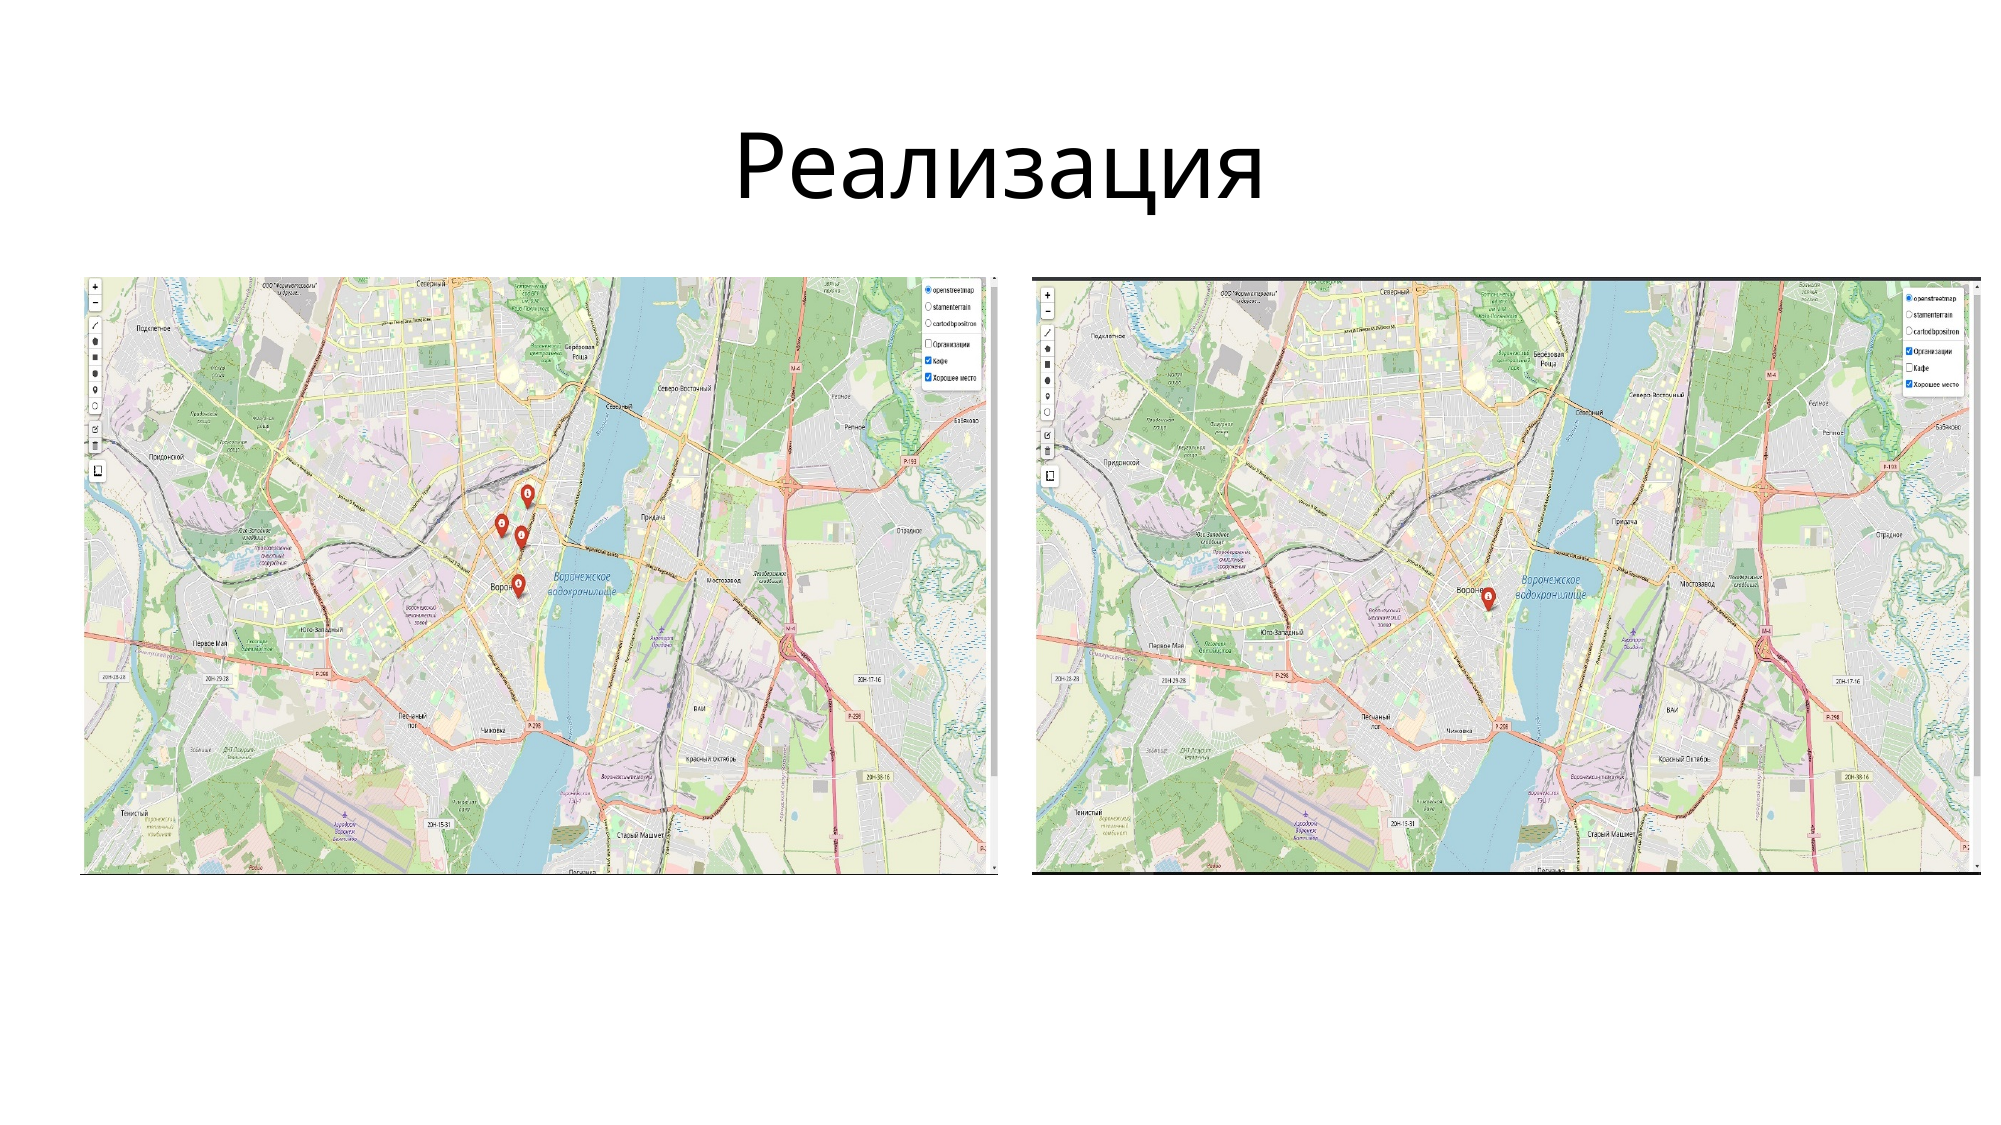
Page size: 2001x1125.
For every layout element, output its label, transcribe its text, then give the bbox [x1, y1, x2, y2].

picture [80, 277, 998, 875]
title Реализация [137, 59, 1863, 278]
picture [1031, 277, 1981, 875]
